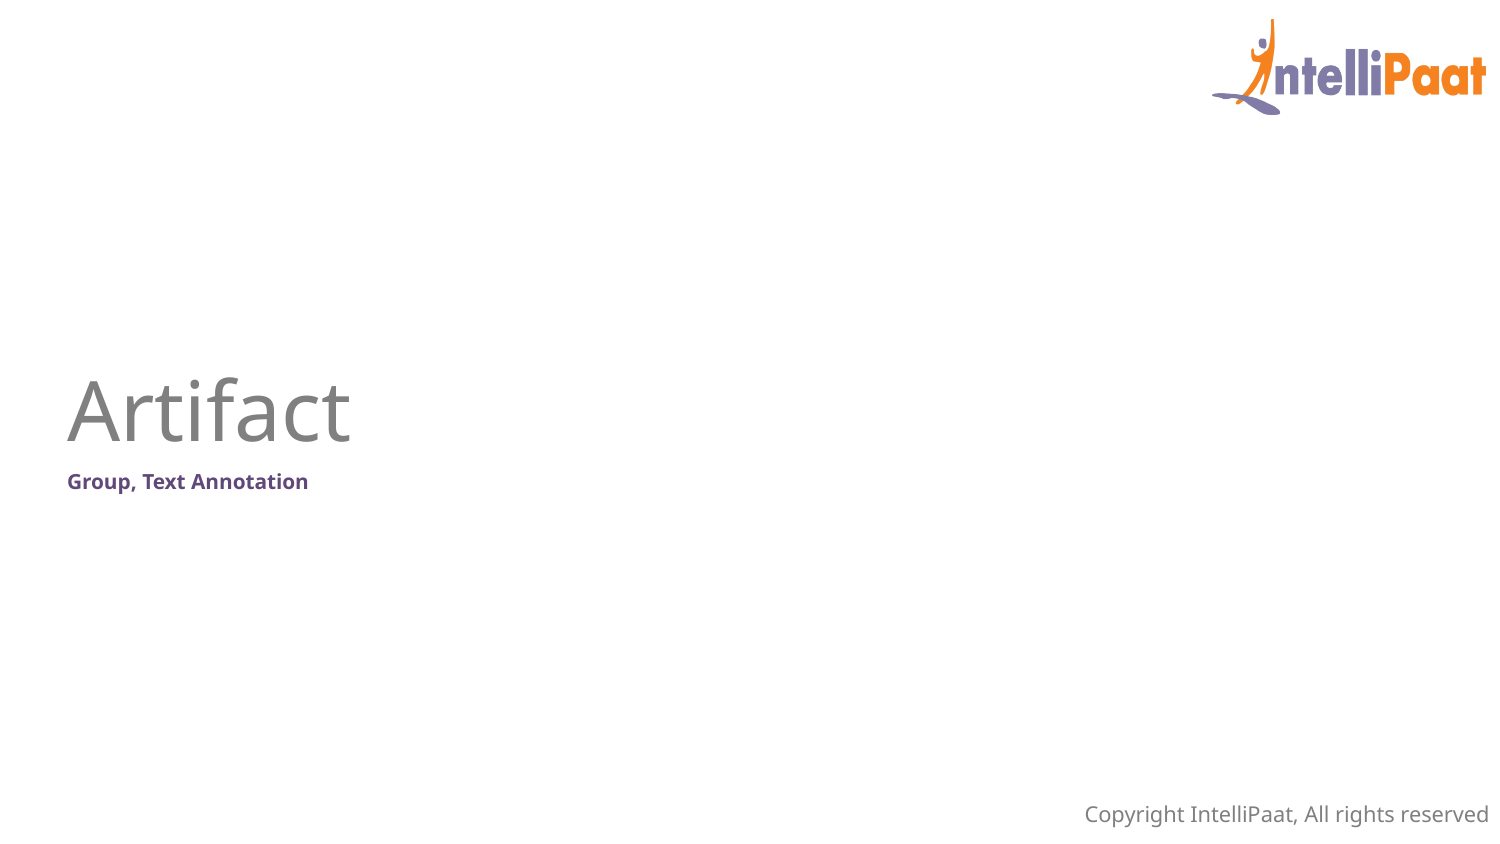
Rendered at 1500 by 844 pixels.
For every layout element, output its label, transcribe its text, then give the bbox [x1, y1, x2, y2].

list Group, Text Annotation [67, 463, 750, 501]
list Artifact [67, 361, 842, 457]
picture [1212, 19, 1486, 115]
